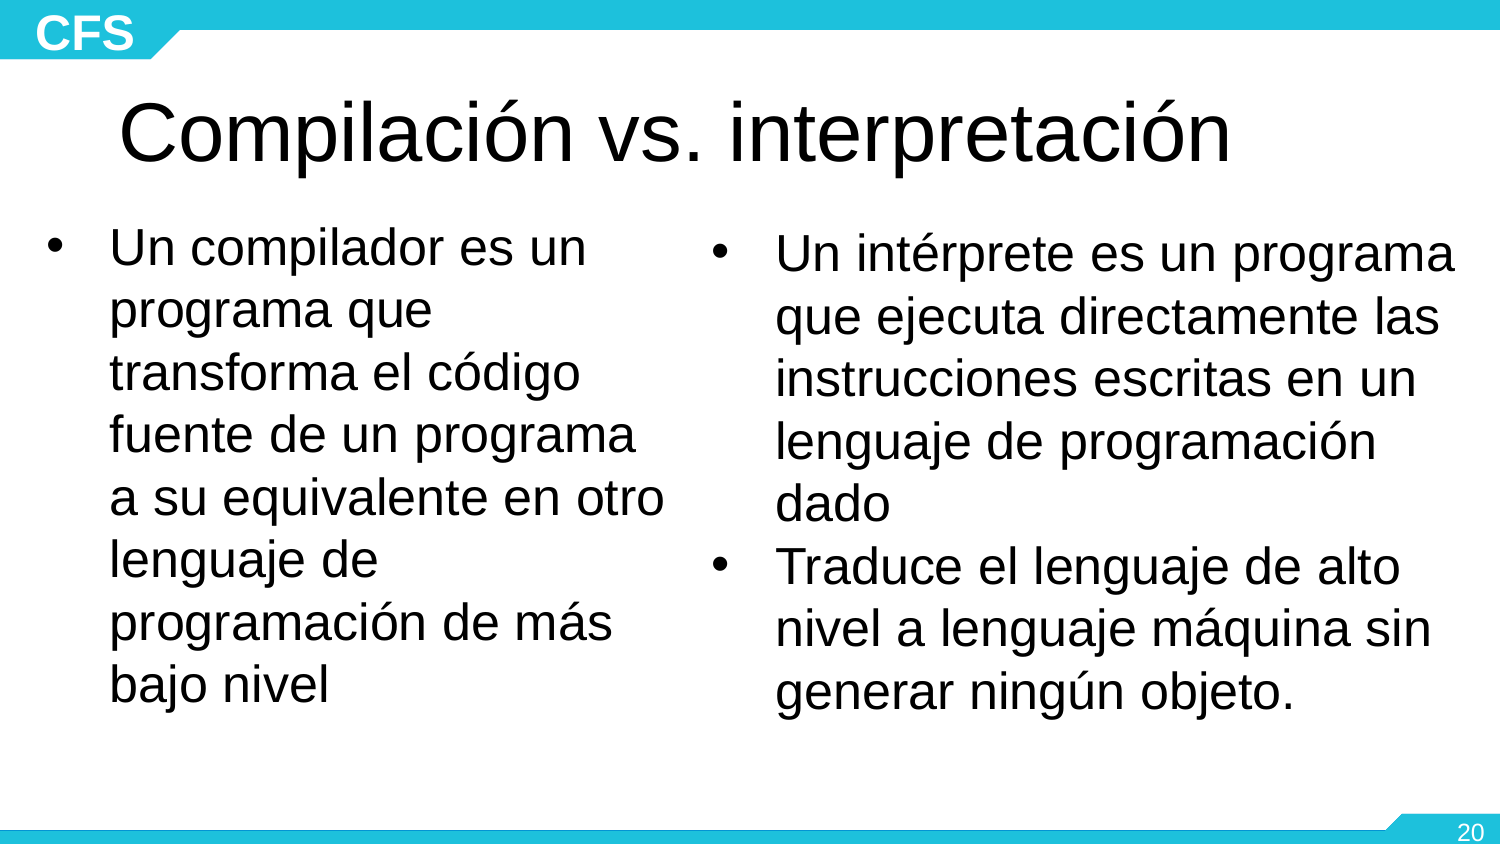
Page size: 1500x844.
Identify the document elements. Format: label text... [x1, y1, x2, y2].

slide_number ‹#› [1408, 808, 1500, 844]
list Un intérprete es un programa que ejecuta directamente las instrucciones escritas en un lenguaje de programación dado Traduce el lenguaje de alto nivel a lenguaje máquina sin generar ningún objeto. [685, 212, 1472, 813]
title Compilación vs. interpretación [103, 61, 1397, 185]
list Un compilador es un programa que transforma el código fuente de un programa a su equivalente en otro lenguaje de programación de más bajo nivel [19, 205, 686, 819]
